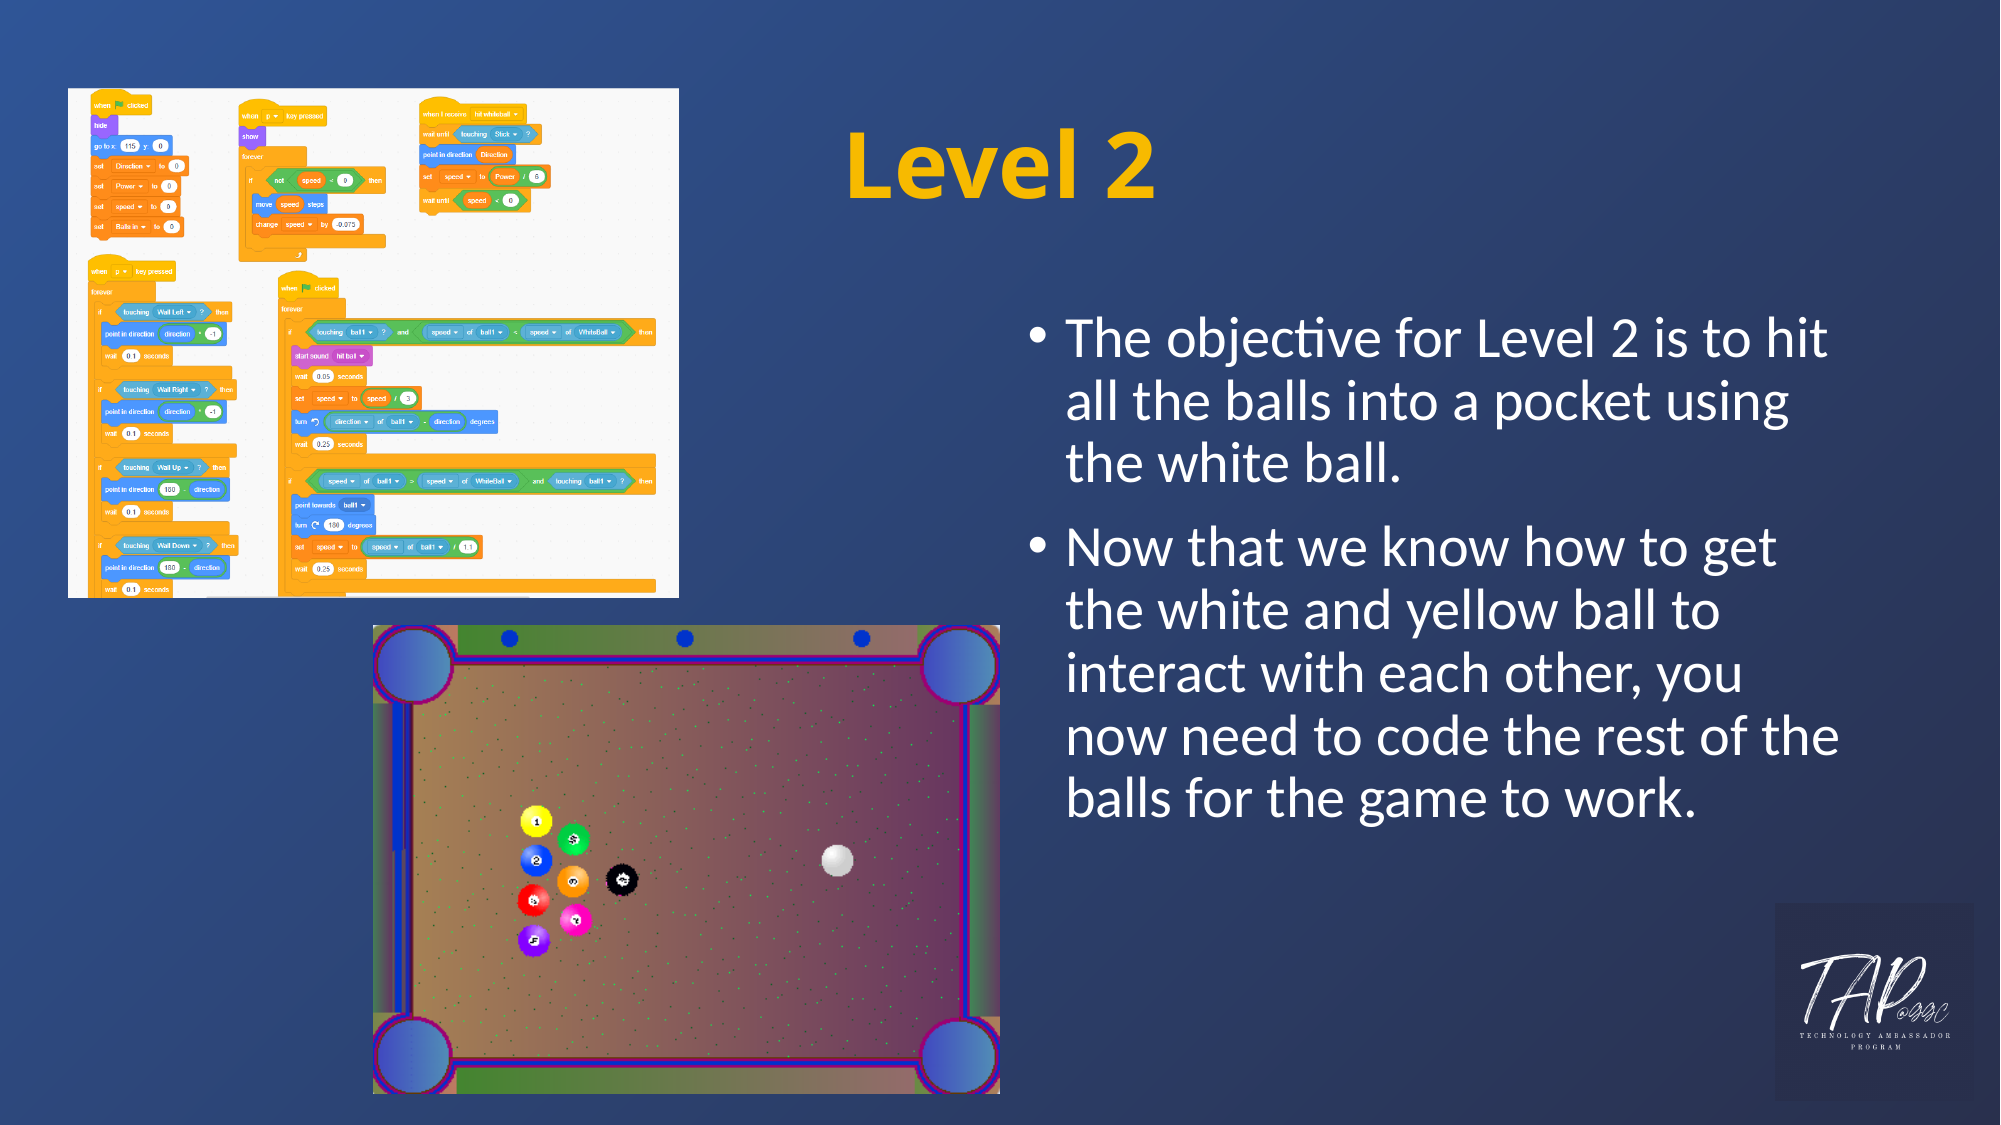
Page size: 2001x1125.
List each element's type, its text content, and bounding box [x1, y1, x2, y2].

picture [1775, 903, 1974, 1101]
title Level 2 [137, 59, 1863, 278]
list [373, 625, 1001, 1094]
picture [68, 88, 679, 598]
list The objective for Level 2 is to hit all the balls into a pocket using the white ball. Now that we know how to get the white and yellow ball to interact with each other, you now need to code the rest of the balls for the game to work. [1012, 299, 1863, 1014]
